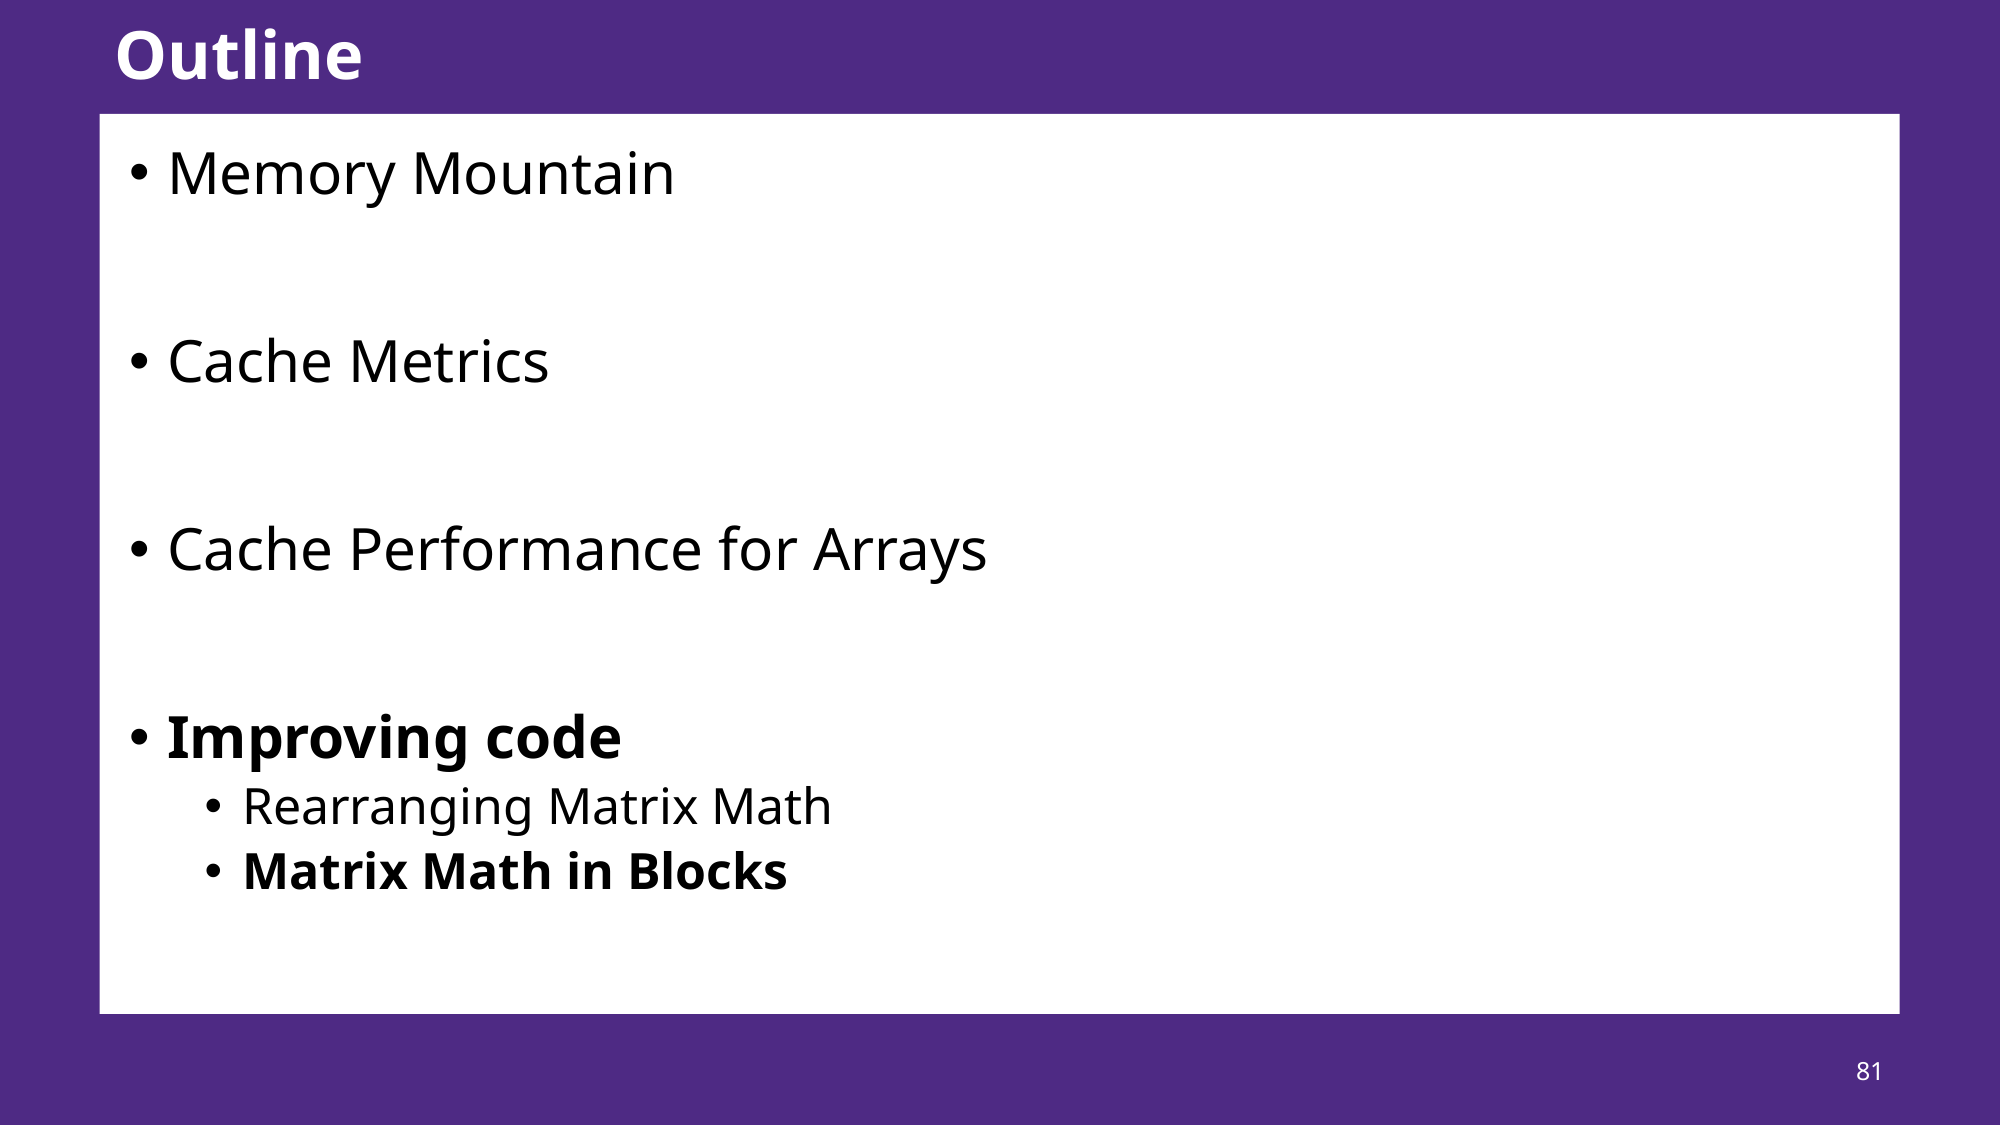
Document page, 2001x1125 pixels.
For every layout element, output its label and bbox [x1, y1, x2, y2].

list [99, 114, 1900, 1014]
title [99, 1, 1900, 114]
slide_number [1749, 1042, 1900, 1103]
